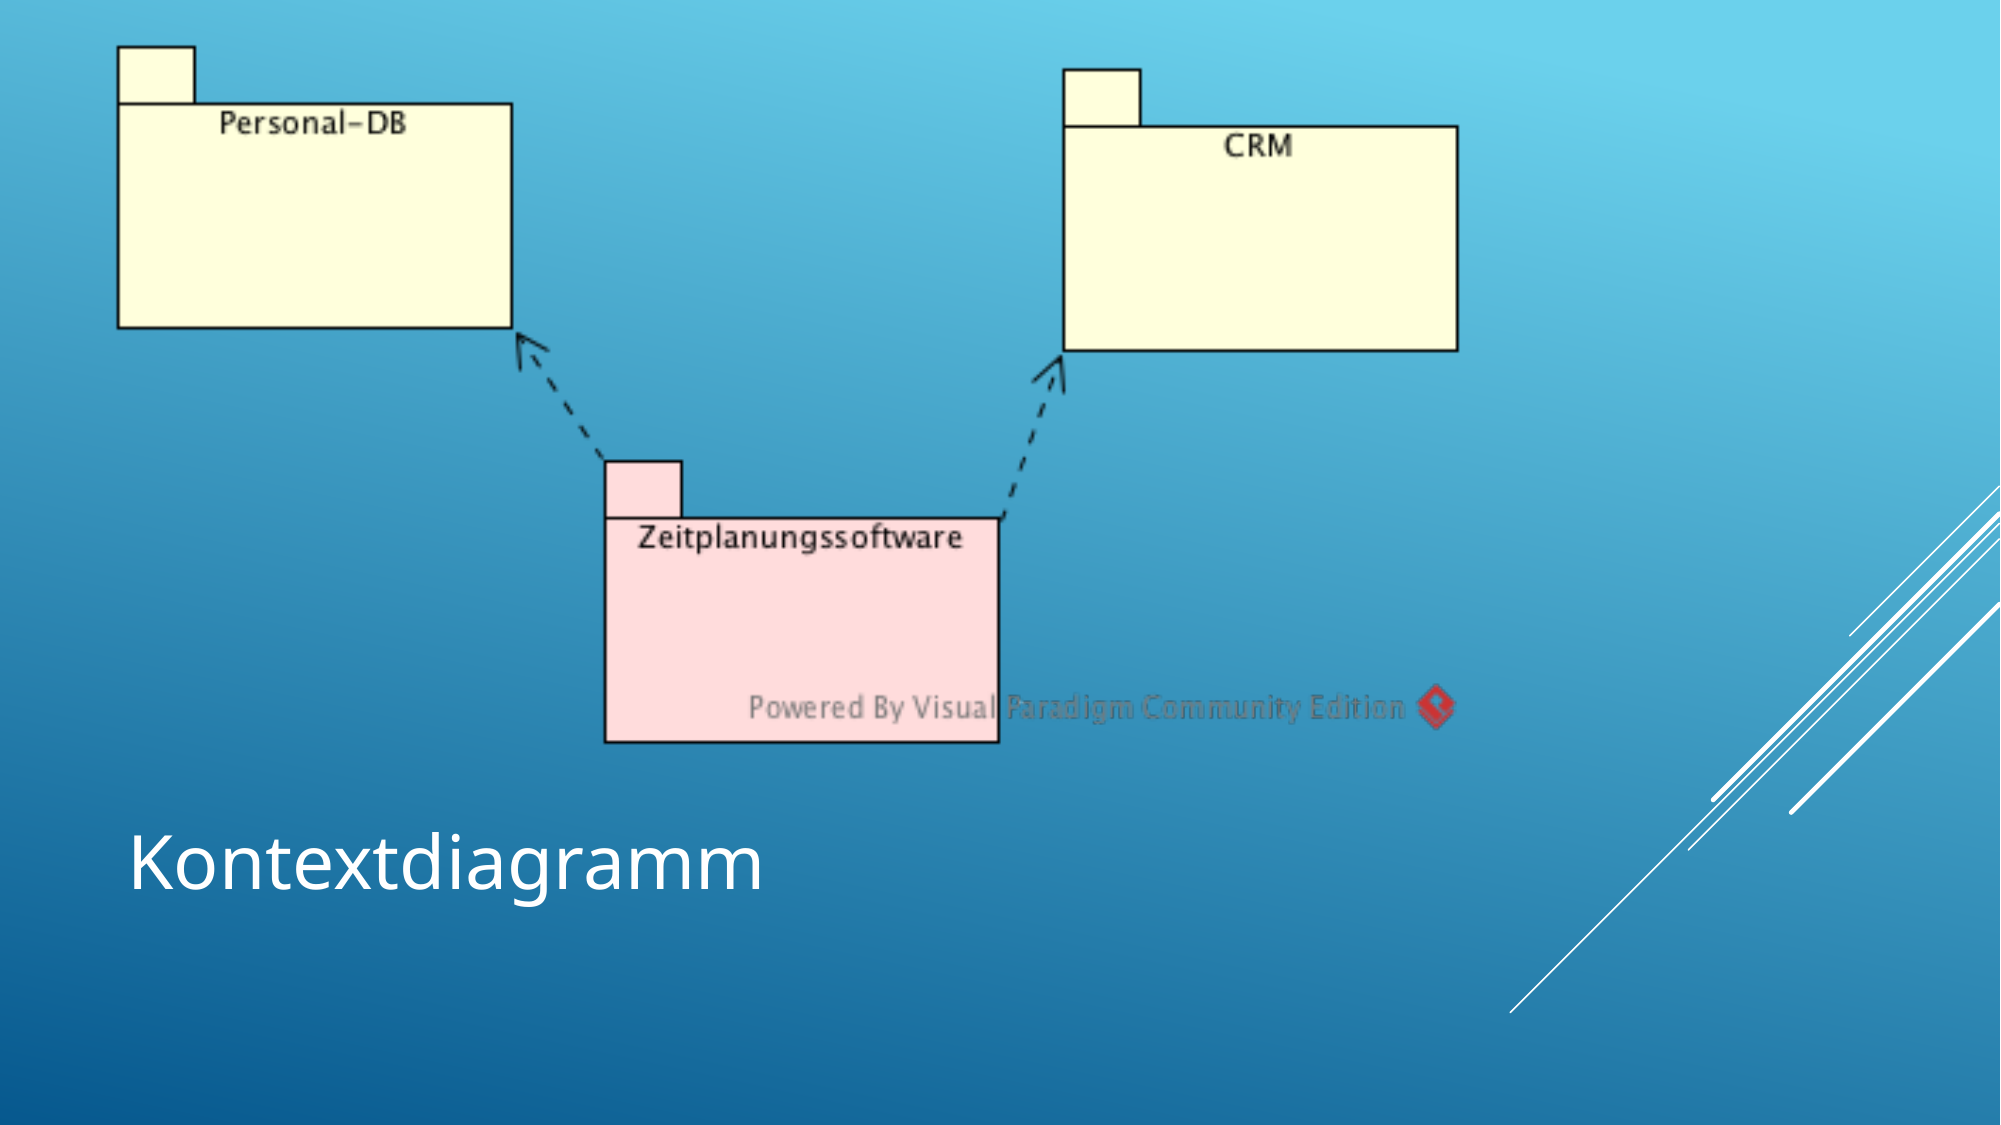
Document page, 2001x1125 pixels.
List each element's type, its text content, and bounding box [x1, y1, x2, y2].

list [111, 41, 1471, 756]
title Kontextdiagramm [112, 736, 1513, 984]
